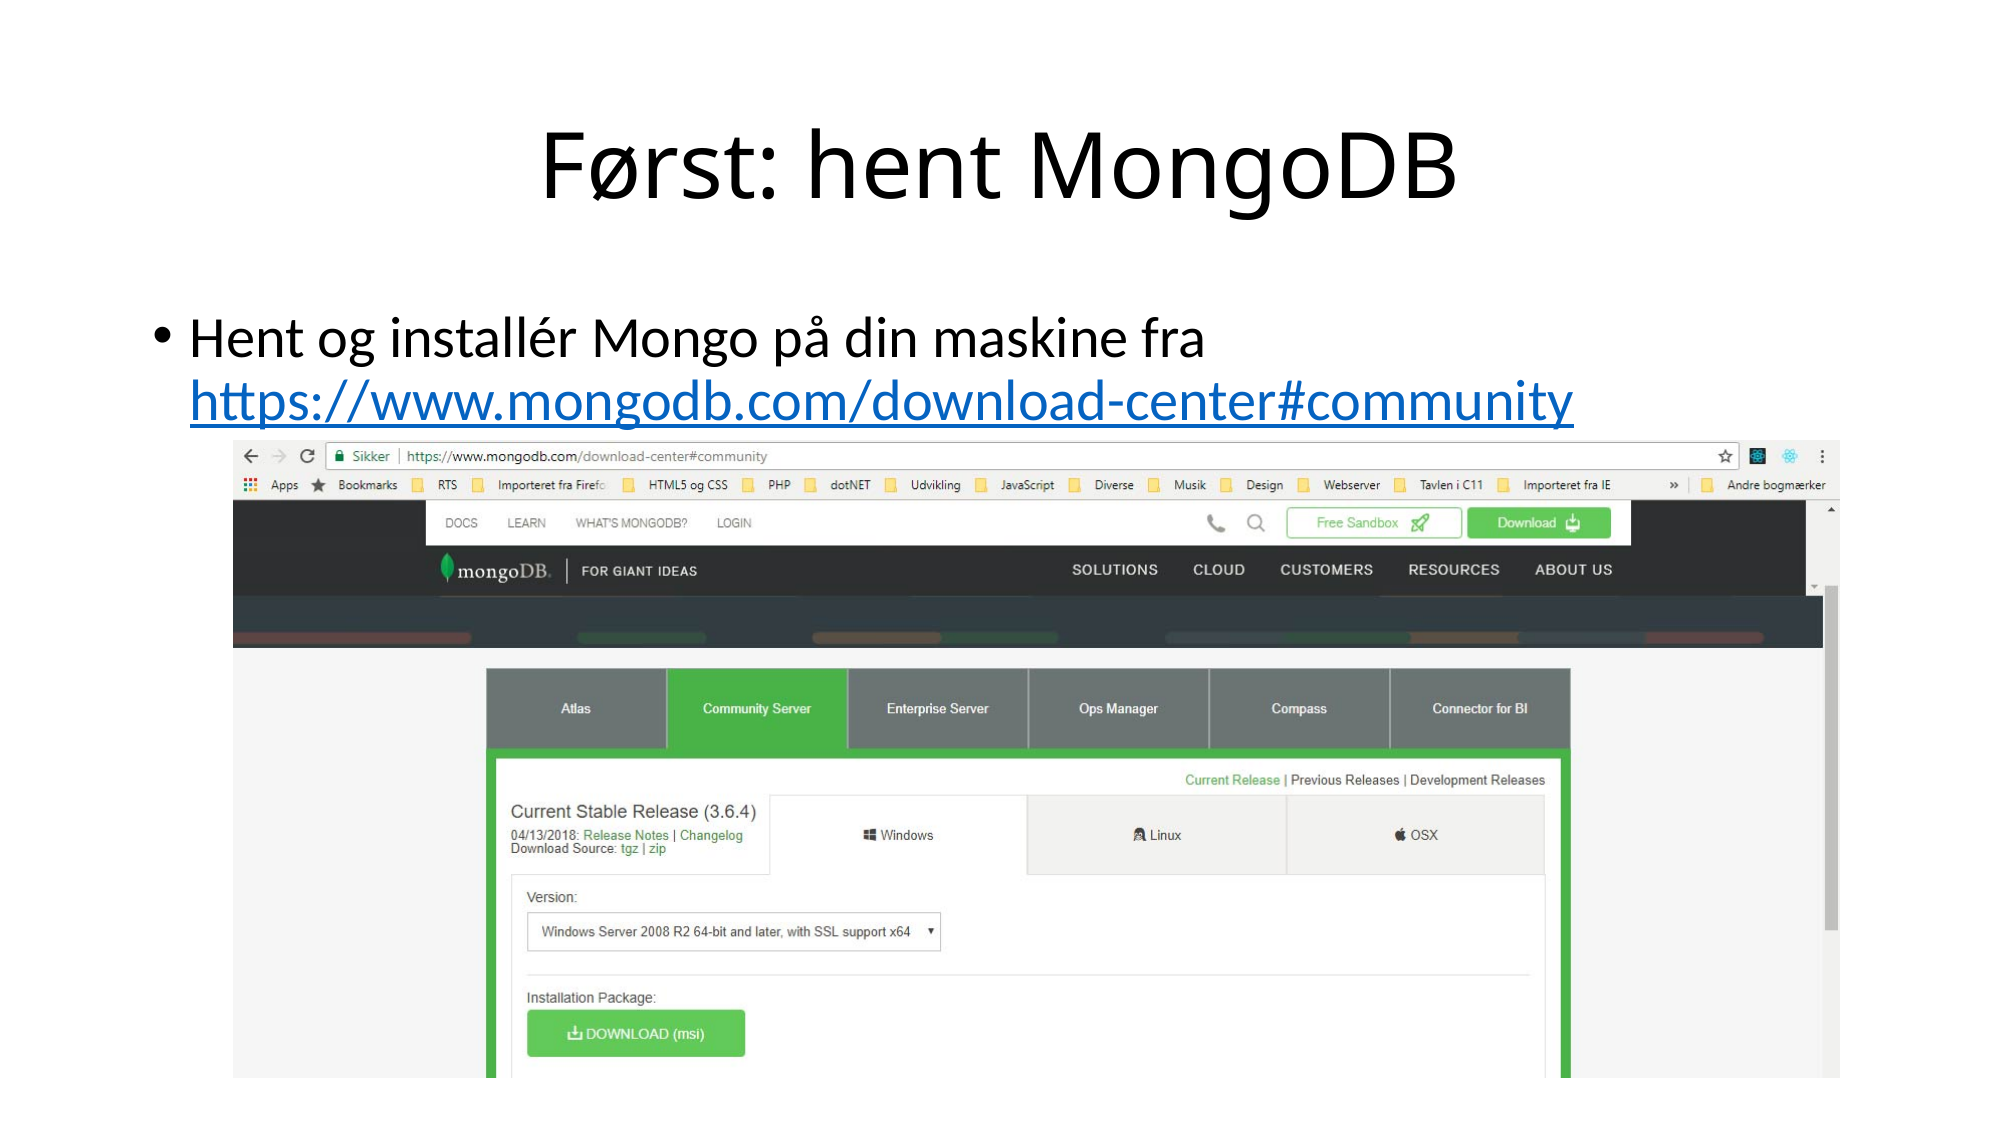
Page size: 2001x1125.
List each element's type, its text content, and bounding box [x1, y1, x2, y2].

list Hent og installér Mongo på din maskine fra https://www.mongodb.com/download-center#community [137, 299, 1863, 1014]
picture [233, 440, 1840, 1078]
title Først: hent MongoDB [137, 59, 1863, 278]
